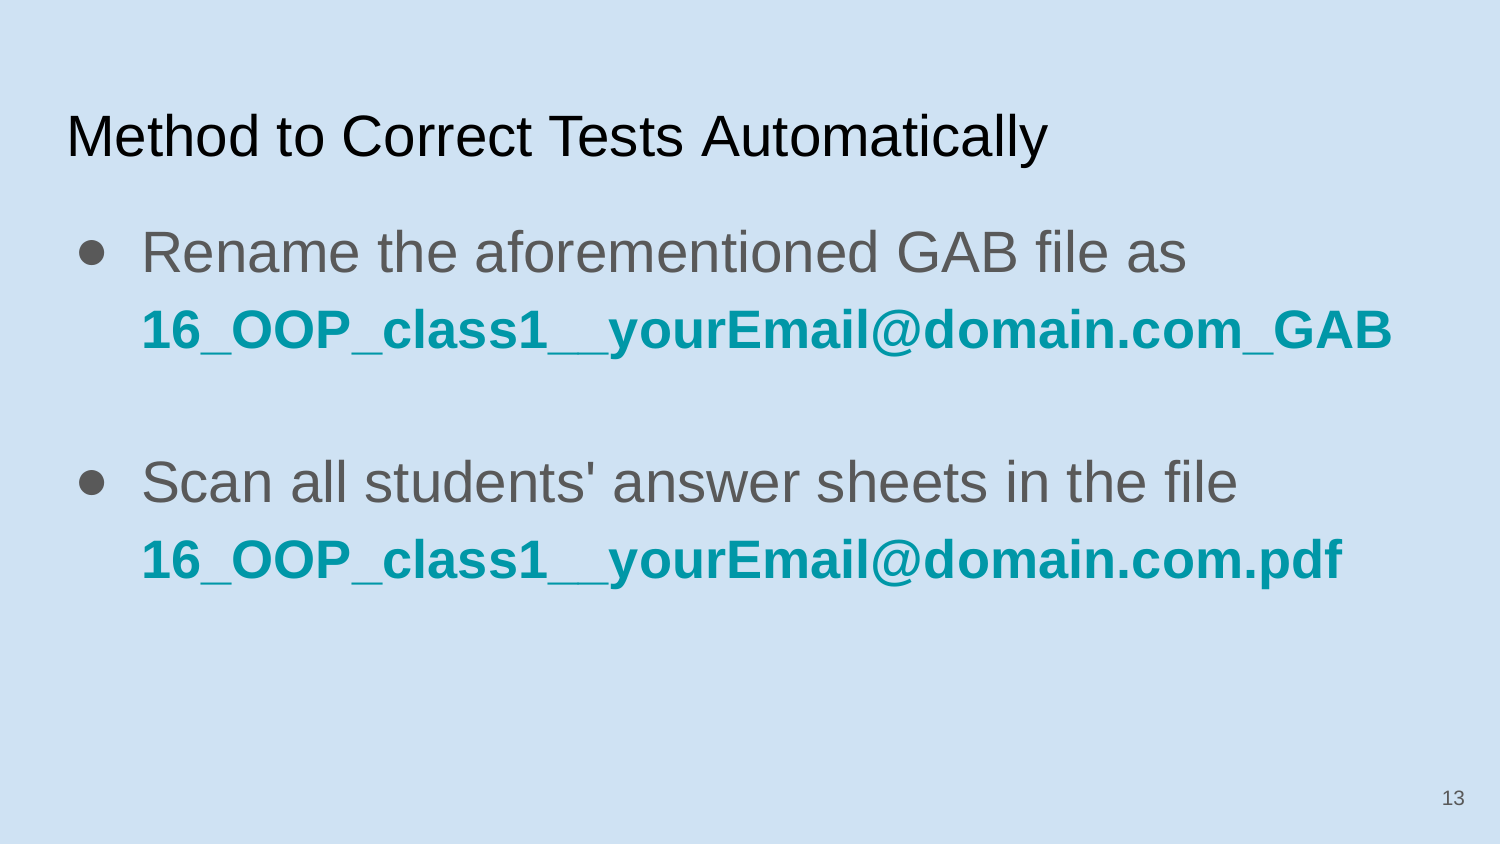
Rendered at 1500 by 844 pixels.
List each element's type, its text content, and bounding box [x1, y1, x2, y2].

title Method to Correct Tests Automatically [51, 72, 1449, 167]
slide_number ‹#› [1389, 764, 1480, 830]
list Rename the aforementioned GAB file as 16_OOP_class1__yourEmail@domain.com_GAB Scan all students' answer sheets in the file 16_OOP_class1__yourEmail@domain.com.pdf [51, 189, 1478, 750]
